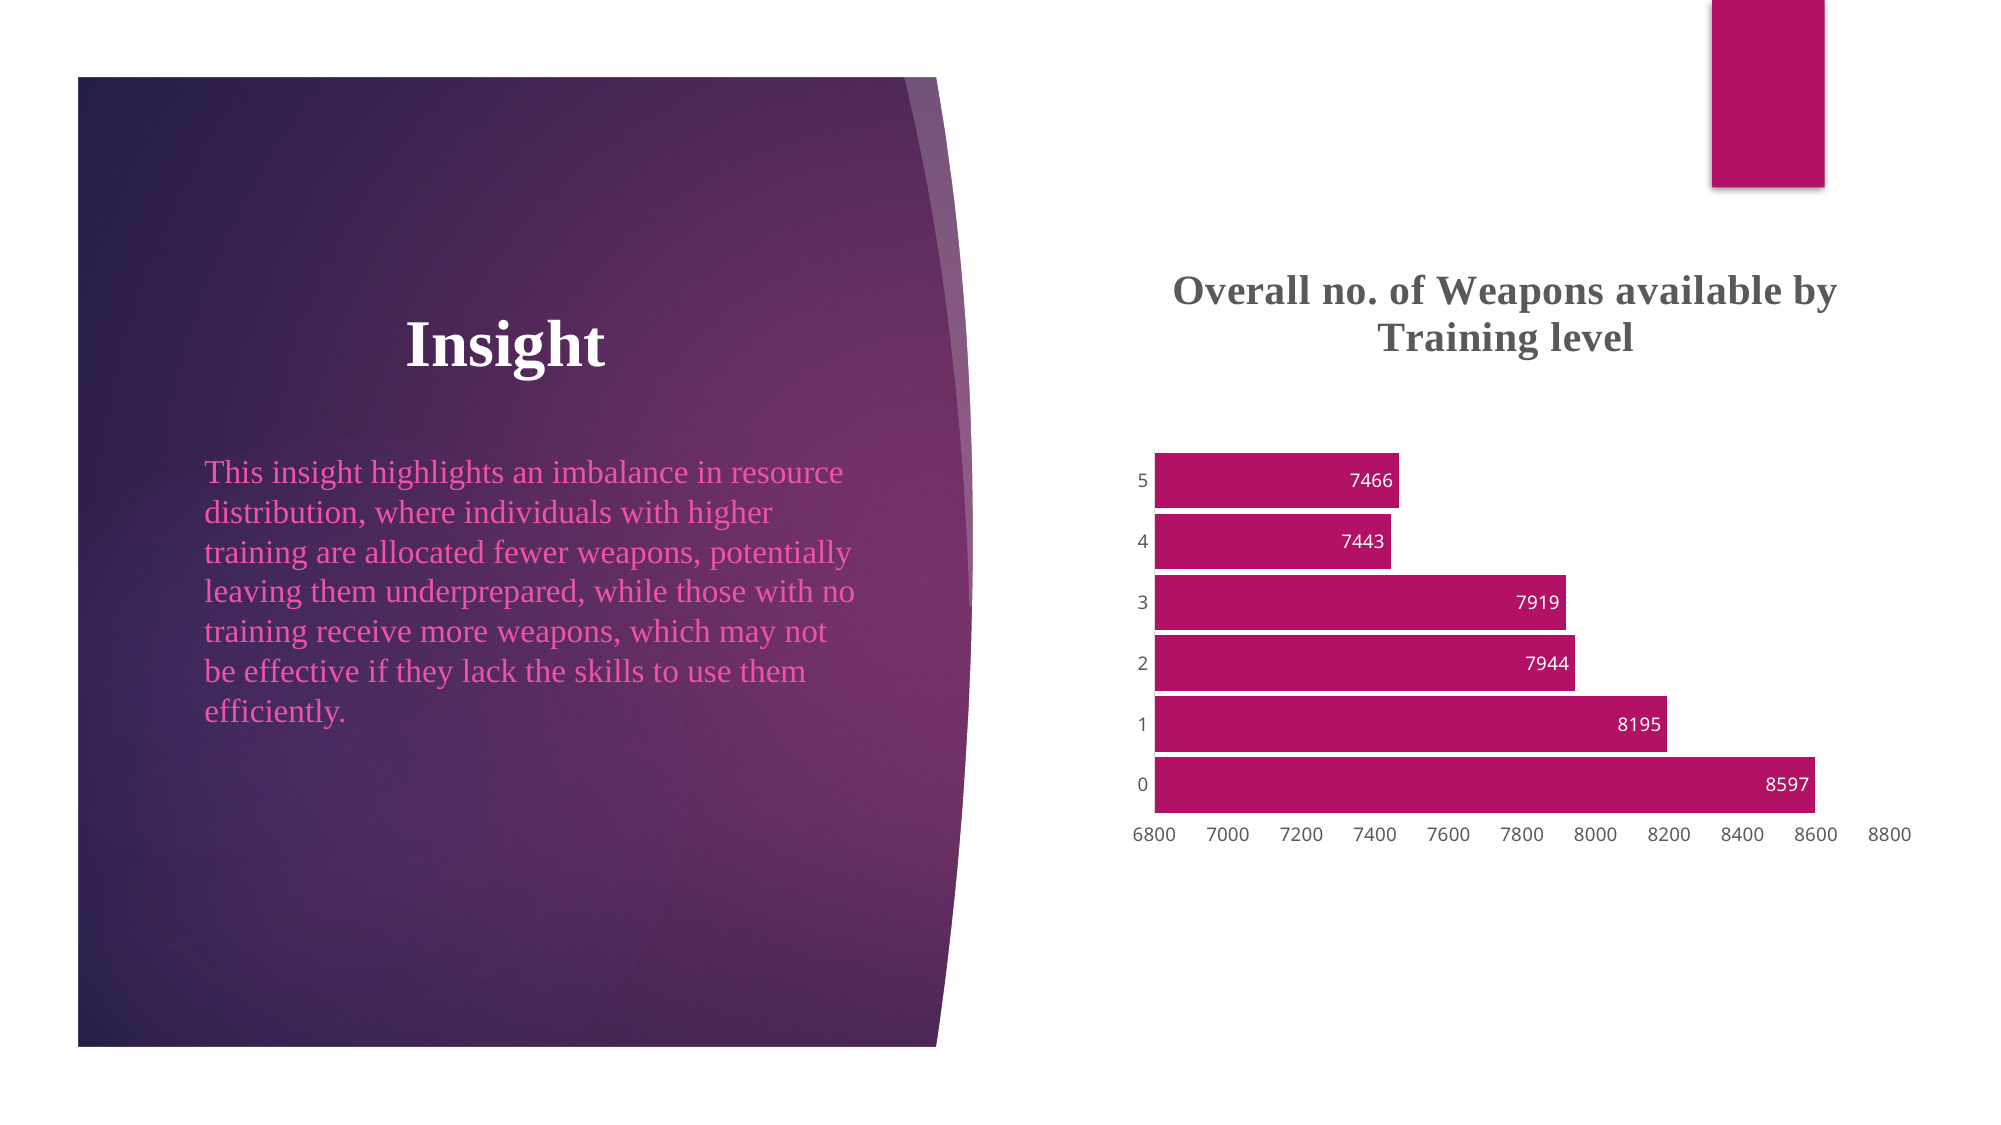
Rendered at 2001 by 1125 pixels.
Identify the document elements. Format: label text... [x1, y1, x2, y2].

chart [1073, 232, 1939, 938]
list This insight highlights an imbalance in resource distribution, where individuals with higher training are allocated fewer weapons, potentially leaving them underprepared, while those with no training receive more weapons, which may not be effective if they lack the skills to use them efficiently. [189, 442, 883, 825]
title Insight [188, 191, 823, 388]
